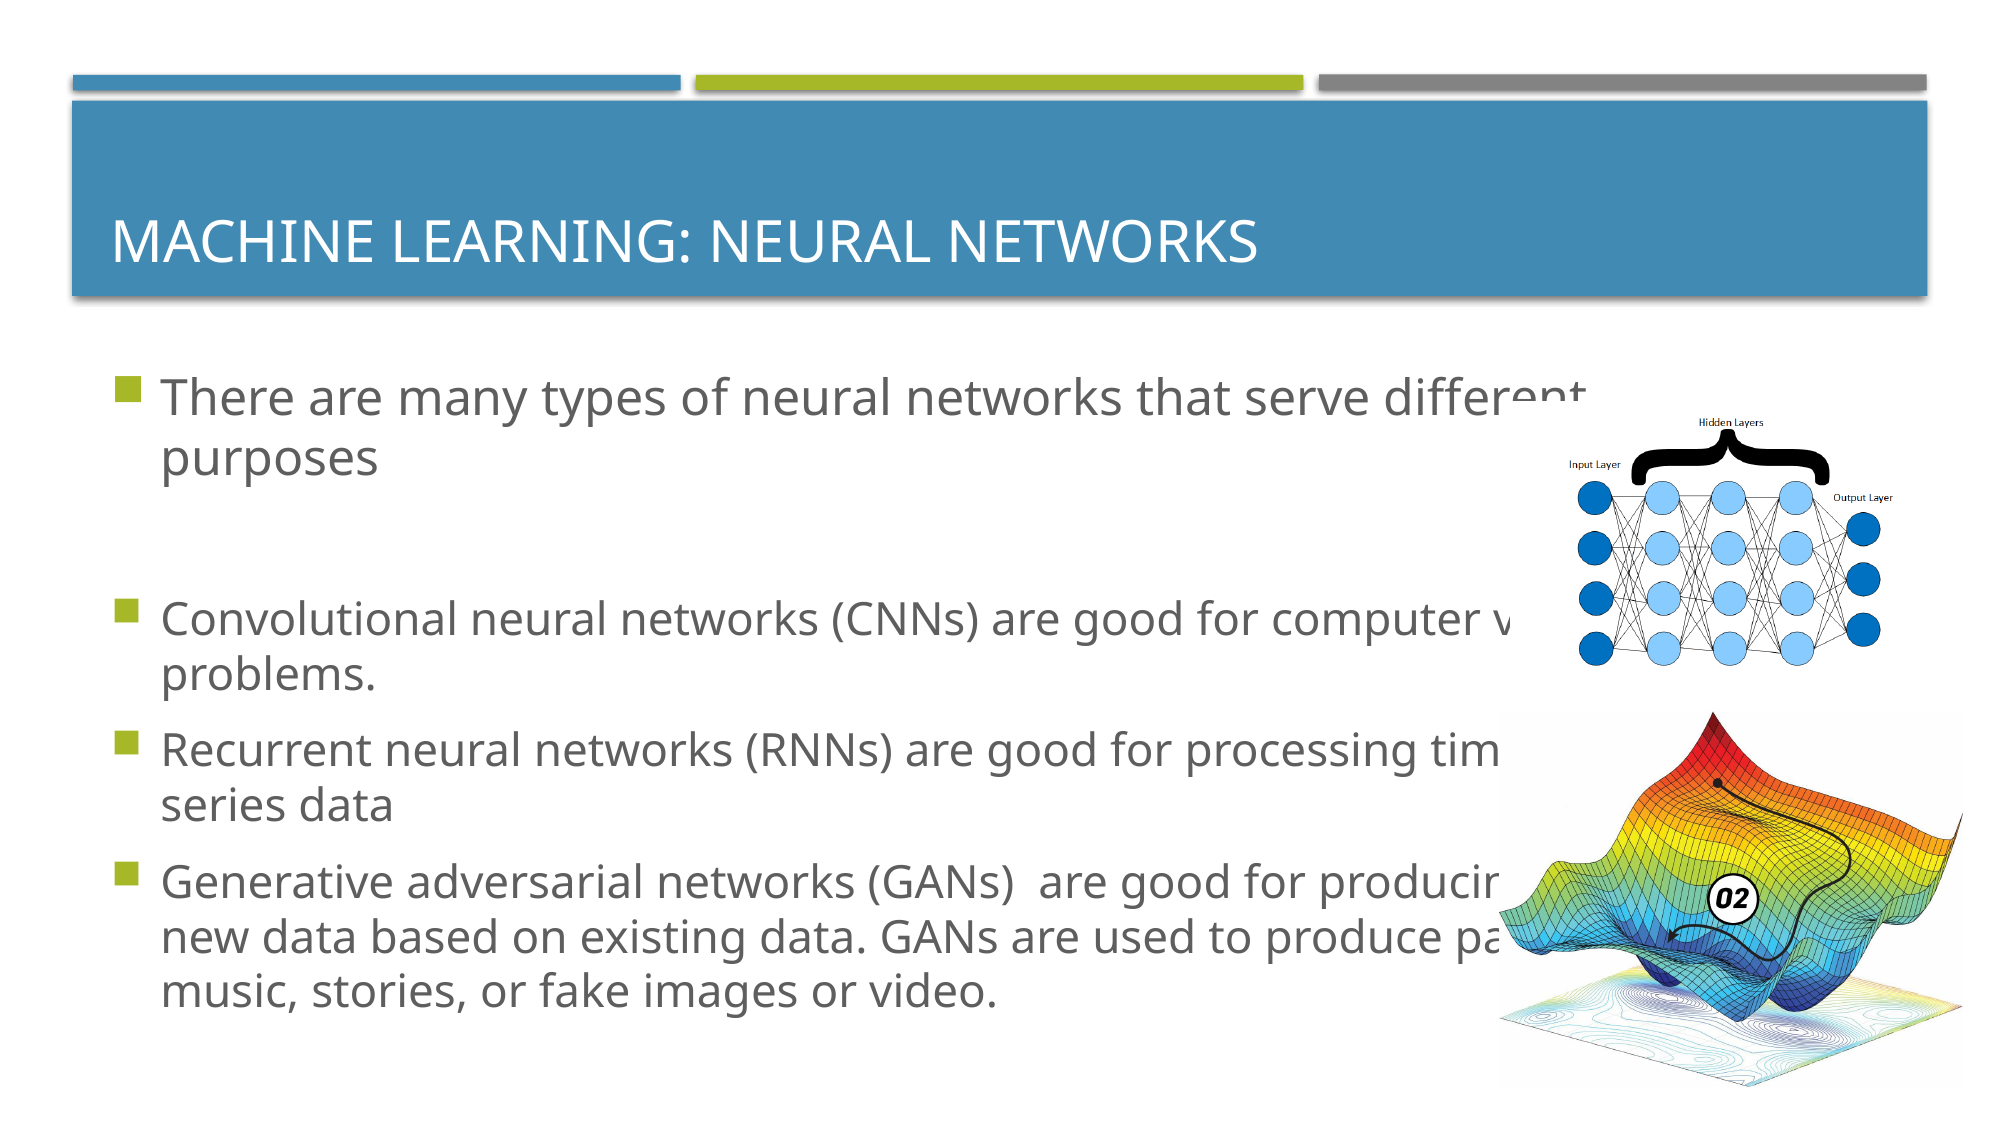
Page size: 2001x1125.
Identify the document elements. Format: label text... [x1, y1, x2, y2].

picture [1509, 400, 1973, 666]
list There are many types of neural networks that serve different purposes Convolutional neural networks (CNNs) are good for computer vision problems. Recurrent neural networks (RNNs) are good for processing time series data Generative adversarial networks (GANs) are good for producing new data based on existing data. GANs are used to produce paintings, music, stories, or fake images or video. [95, 357, 1895, 1066]
title Machine Learning: Neural Networks [95, 115, 1905, 282]
picture [1499, 710, 1963, 1087]
